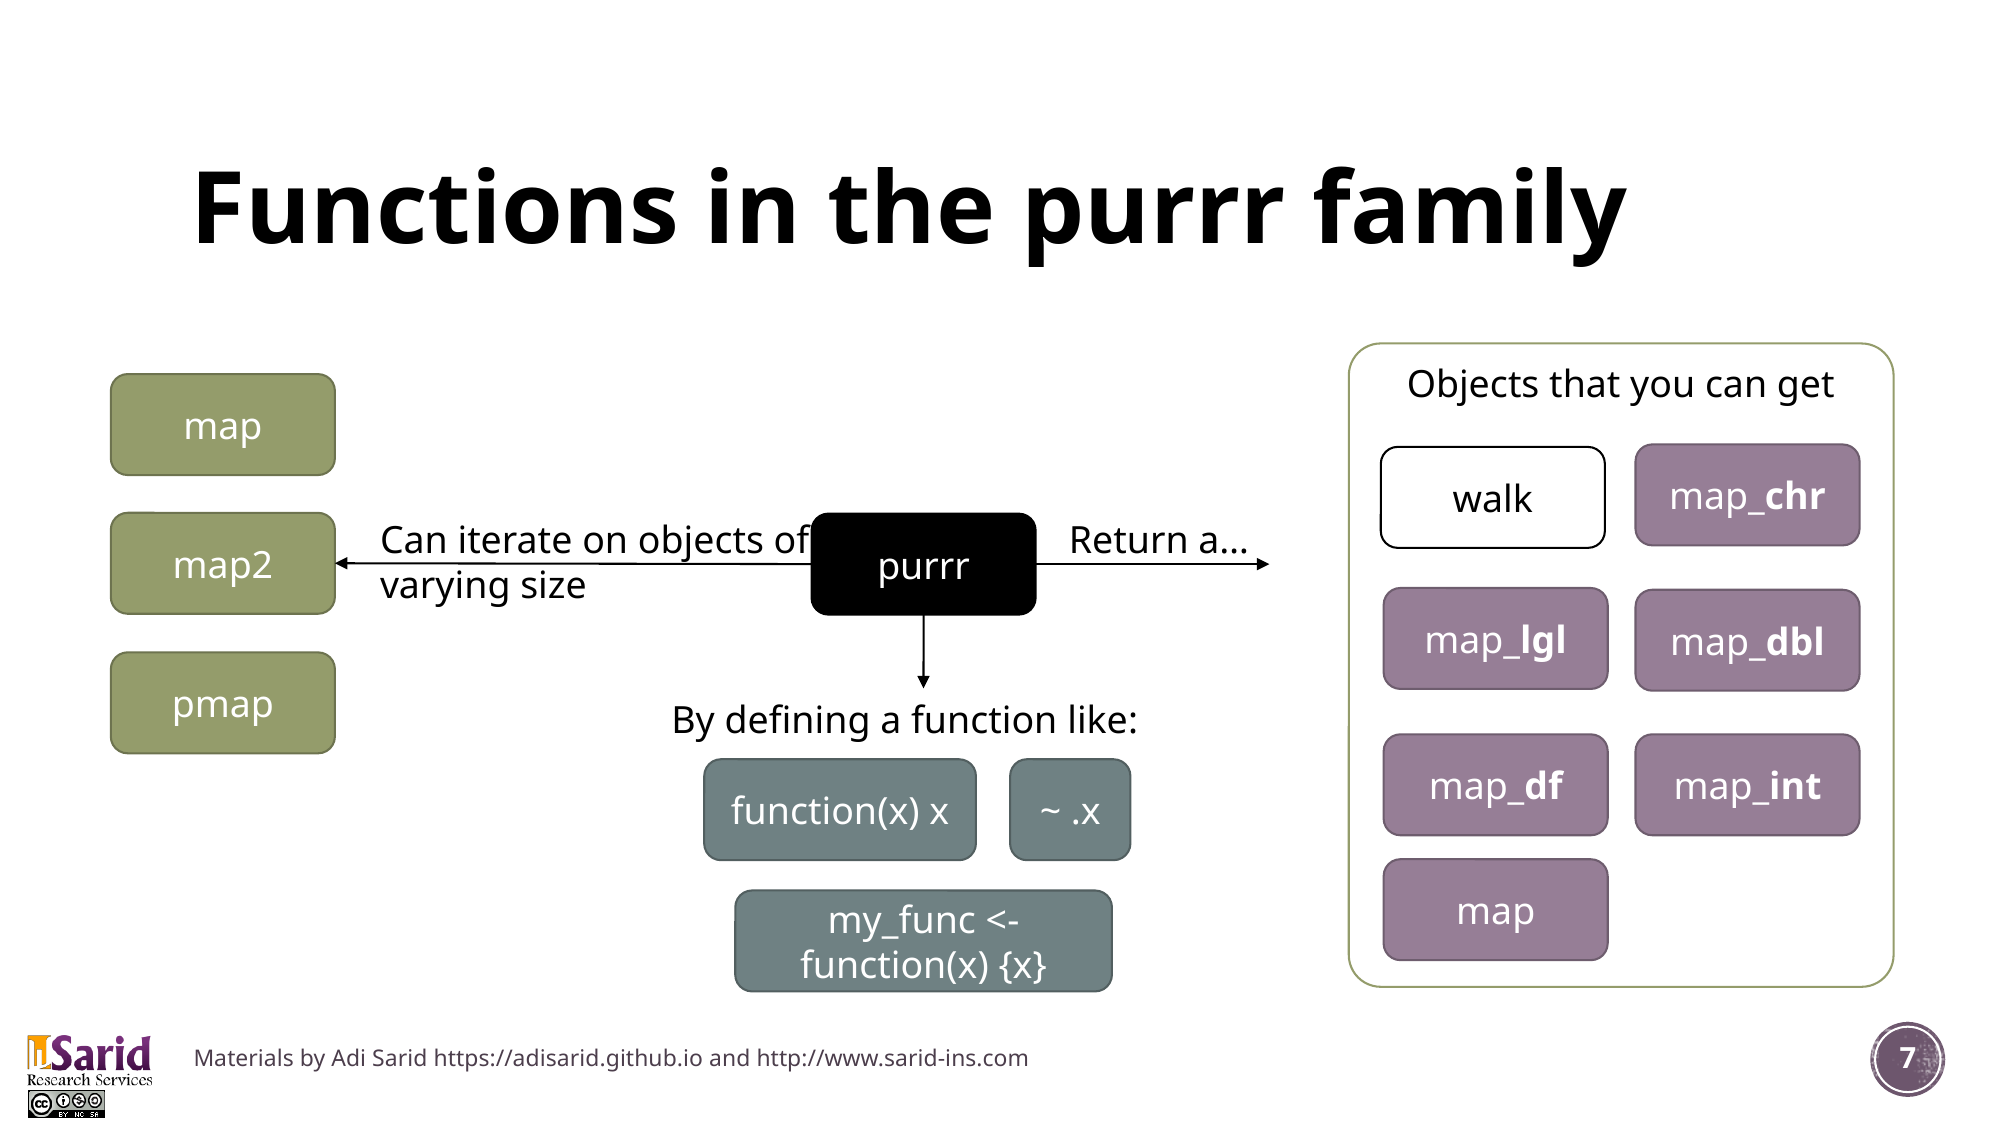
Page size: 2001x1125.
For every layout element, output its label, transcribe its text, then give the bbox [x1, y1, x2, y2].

text_box map [109, 373, 336, 477]
text_box ~ .x [1009, 758, 1132, 862]
picture [27, 1035, 152, 1086]
text_box pmap [109, 651, 336, 755]
slide_number 7 [1855, 1028, 1961, 1089]
footer Materials by Adi Sarid https://adisarid.github.io and http://www.sarid-ins.com [178, 1028, 1217, 1089]
text_box my_func <- function(x) {x} [734, 889, 1113, 993]
text_box purrr [821, 512, 1037, 616]
text_box map2 [109, 511, 336, 615]
text_box function(x) x [703, 758, 977, 862]
text_box By defining a function like: [656, 688, 1191, 748]
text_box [1352, 346, 1893, 986]
picture [28, 1090, 105, 1118]
text_box Return a… [1054, 508, 1288, 569]
text_box Can iterate on objects of varying size [365, 508, 830, 614]
title Functions in the purrr family [175, 79, 1826, 344]
